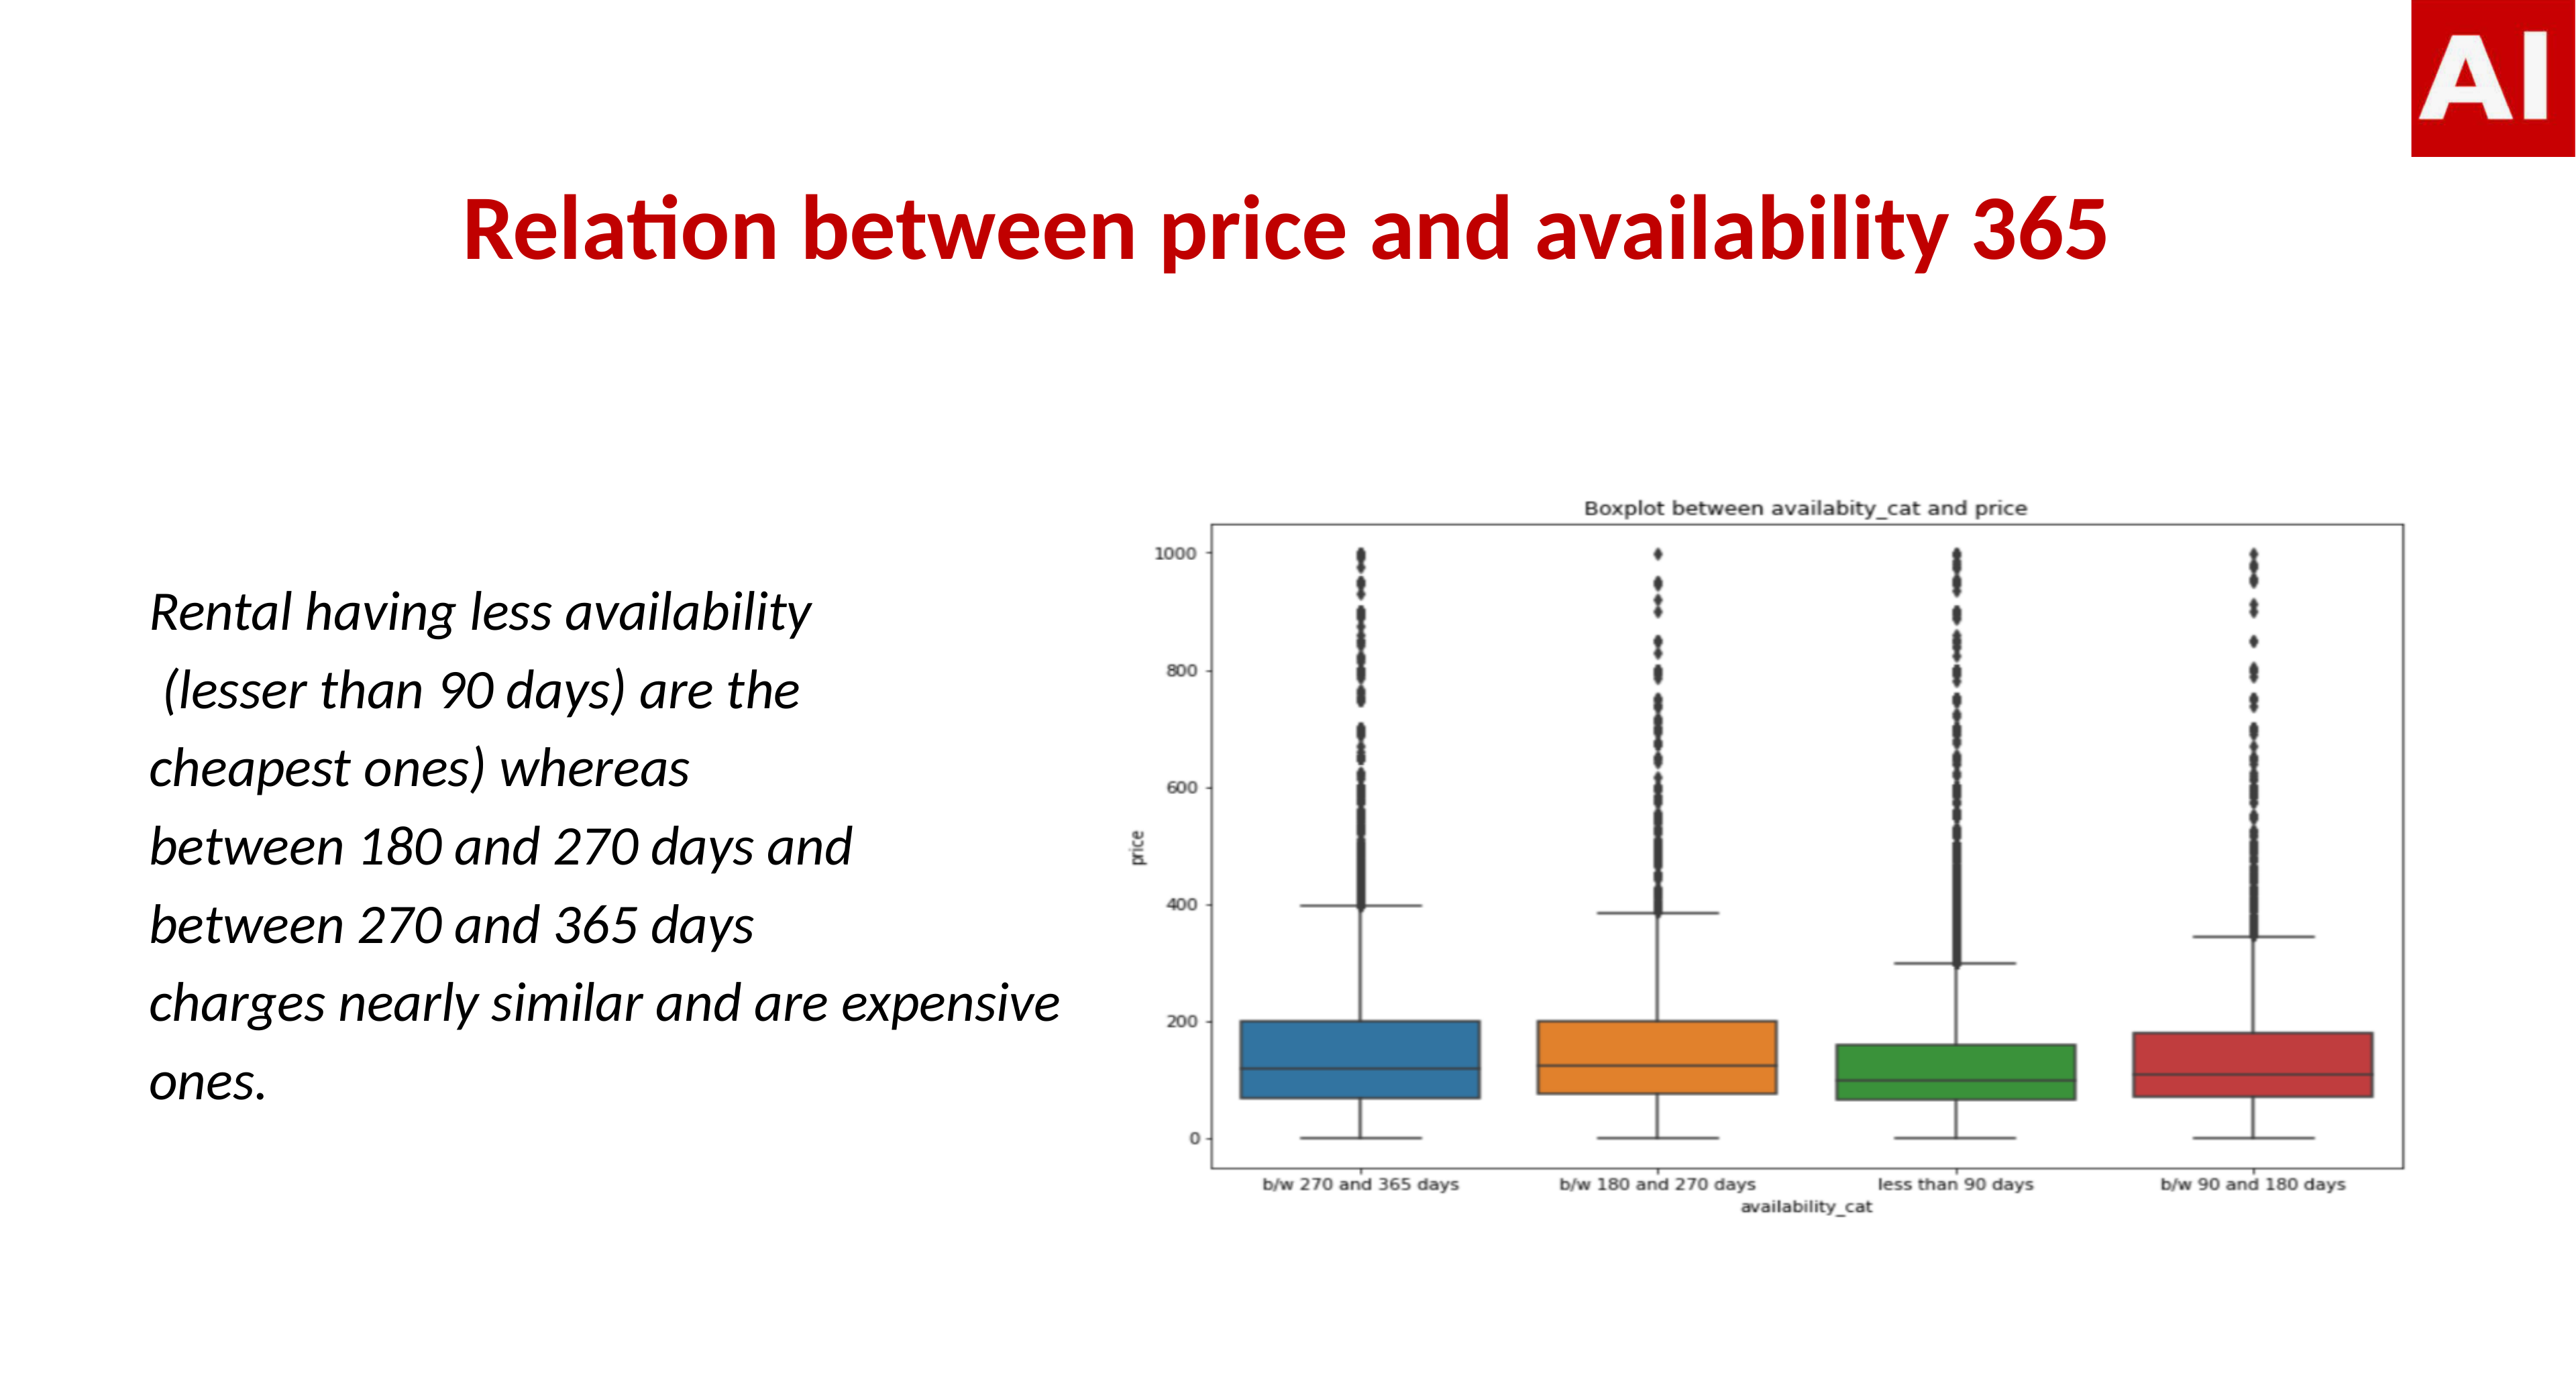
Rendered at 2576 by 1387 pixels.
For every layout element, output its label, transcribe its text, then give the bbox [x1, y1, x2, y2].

picture [2411, 0, 2575, 157]
picture [1111, 492, 2428, 1222]
list Relation between price and availability 365 Rental having less availability (lesser than 90 days) are the cheapest ones) whereas between 180 and 270 days and between 270 and 365 days charges nearly similar and are expensive ones. [128, 156, 2447, 1239]
